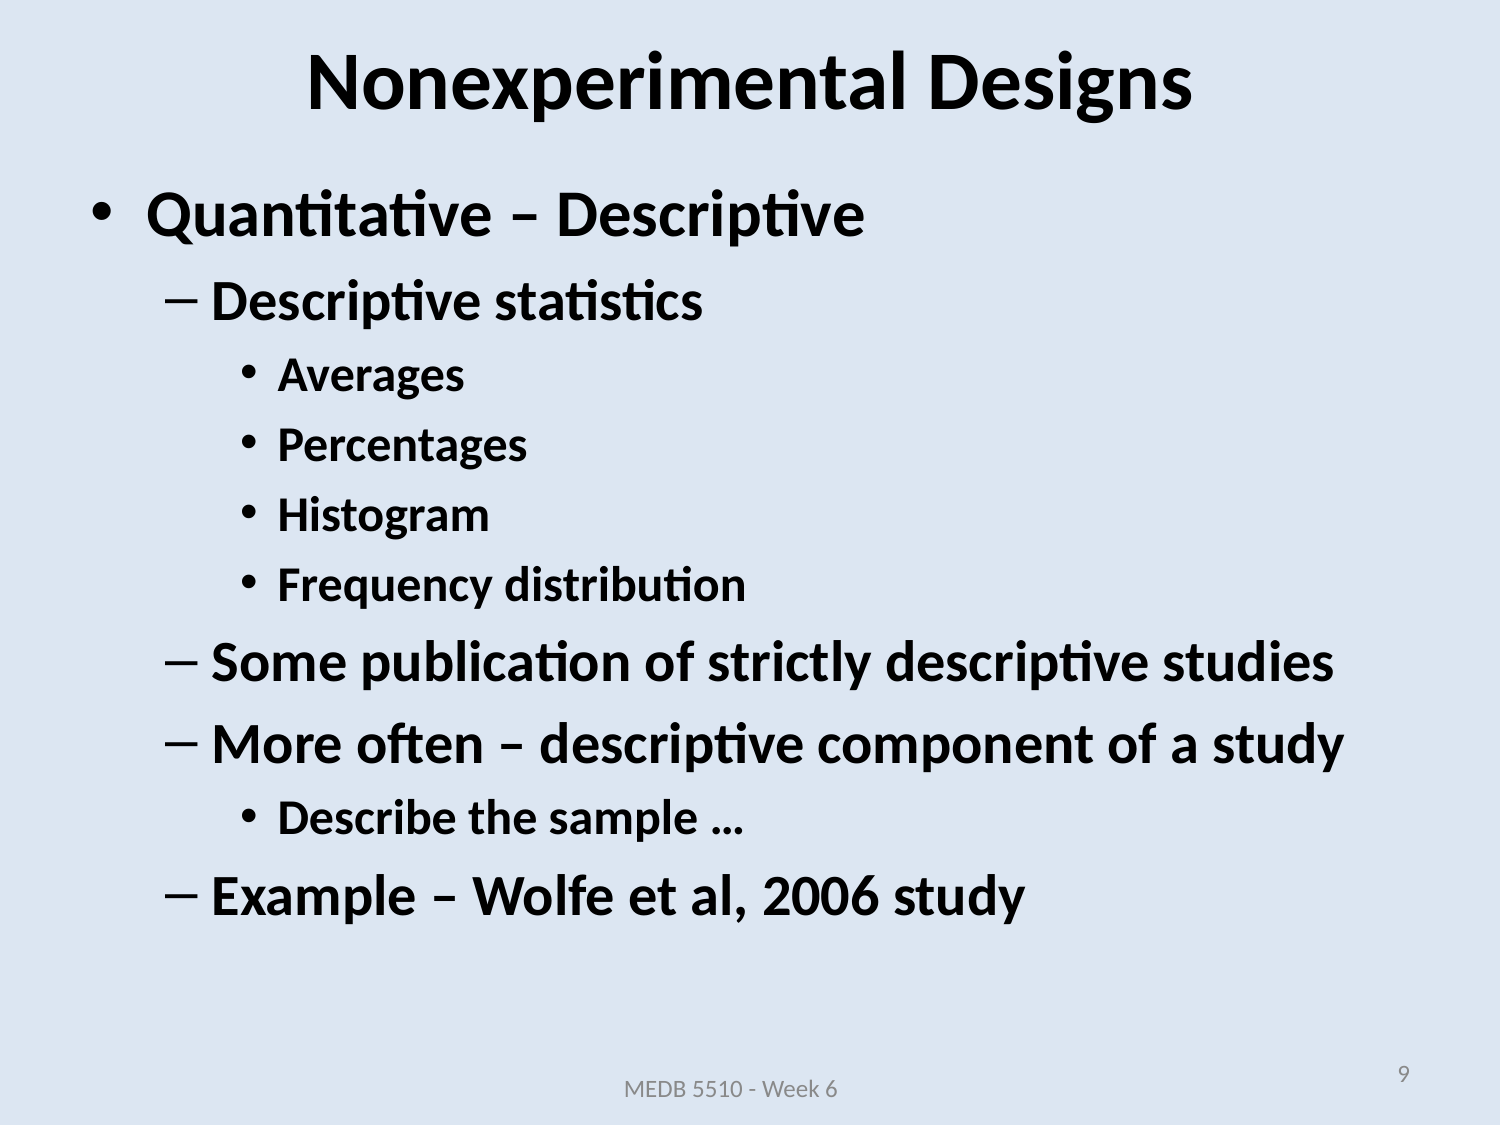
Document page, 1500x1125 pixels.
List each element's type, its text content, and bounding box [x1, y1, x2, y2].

list Quantitative – Descriptive Descriptive statistics Averages Percentages Histogram Frequency distribution Some publication of strictly descriptive studies More often – descriptive component of a study Describe the sample … Example – Wolfe et al, 2006 study [75, 162, 1425, 1005]
title Nonexperimental Designs [75, 1, 1426, 152]
footer MEDB 5510 - Week 6 [474, 1050, 988, 1125]
slide_number 9 [1074, 1042, 1425, 1103]
